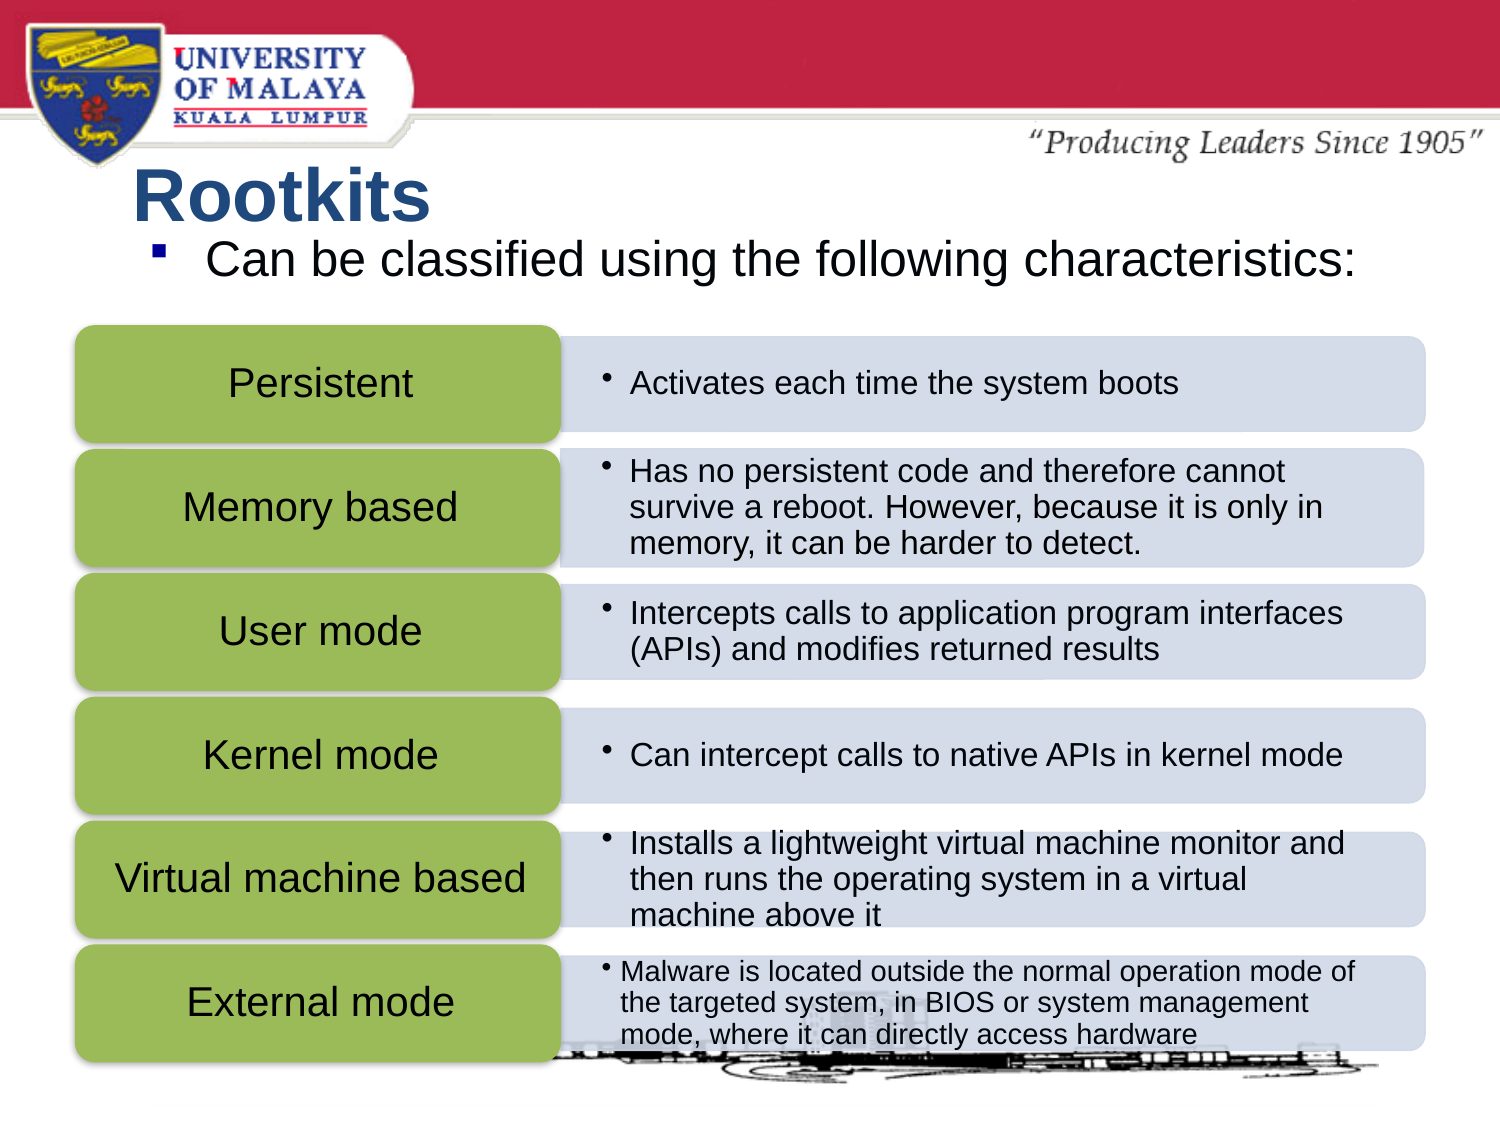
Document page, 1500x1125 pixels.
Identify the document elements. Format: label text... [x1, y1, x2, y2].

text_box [74, 324, 1426, 1063]
title Rootkits [117, 144, 1500, 244]
list Can be classified using the following characteristics: [133, 218, 1379, 323]
picture [147, 1063, 1379, 1106]
picture [0, 0, 1500, 169]
